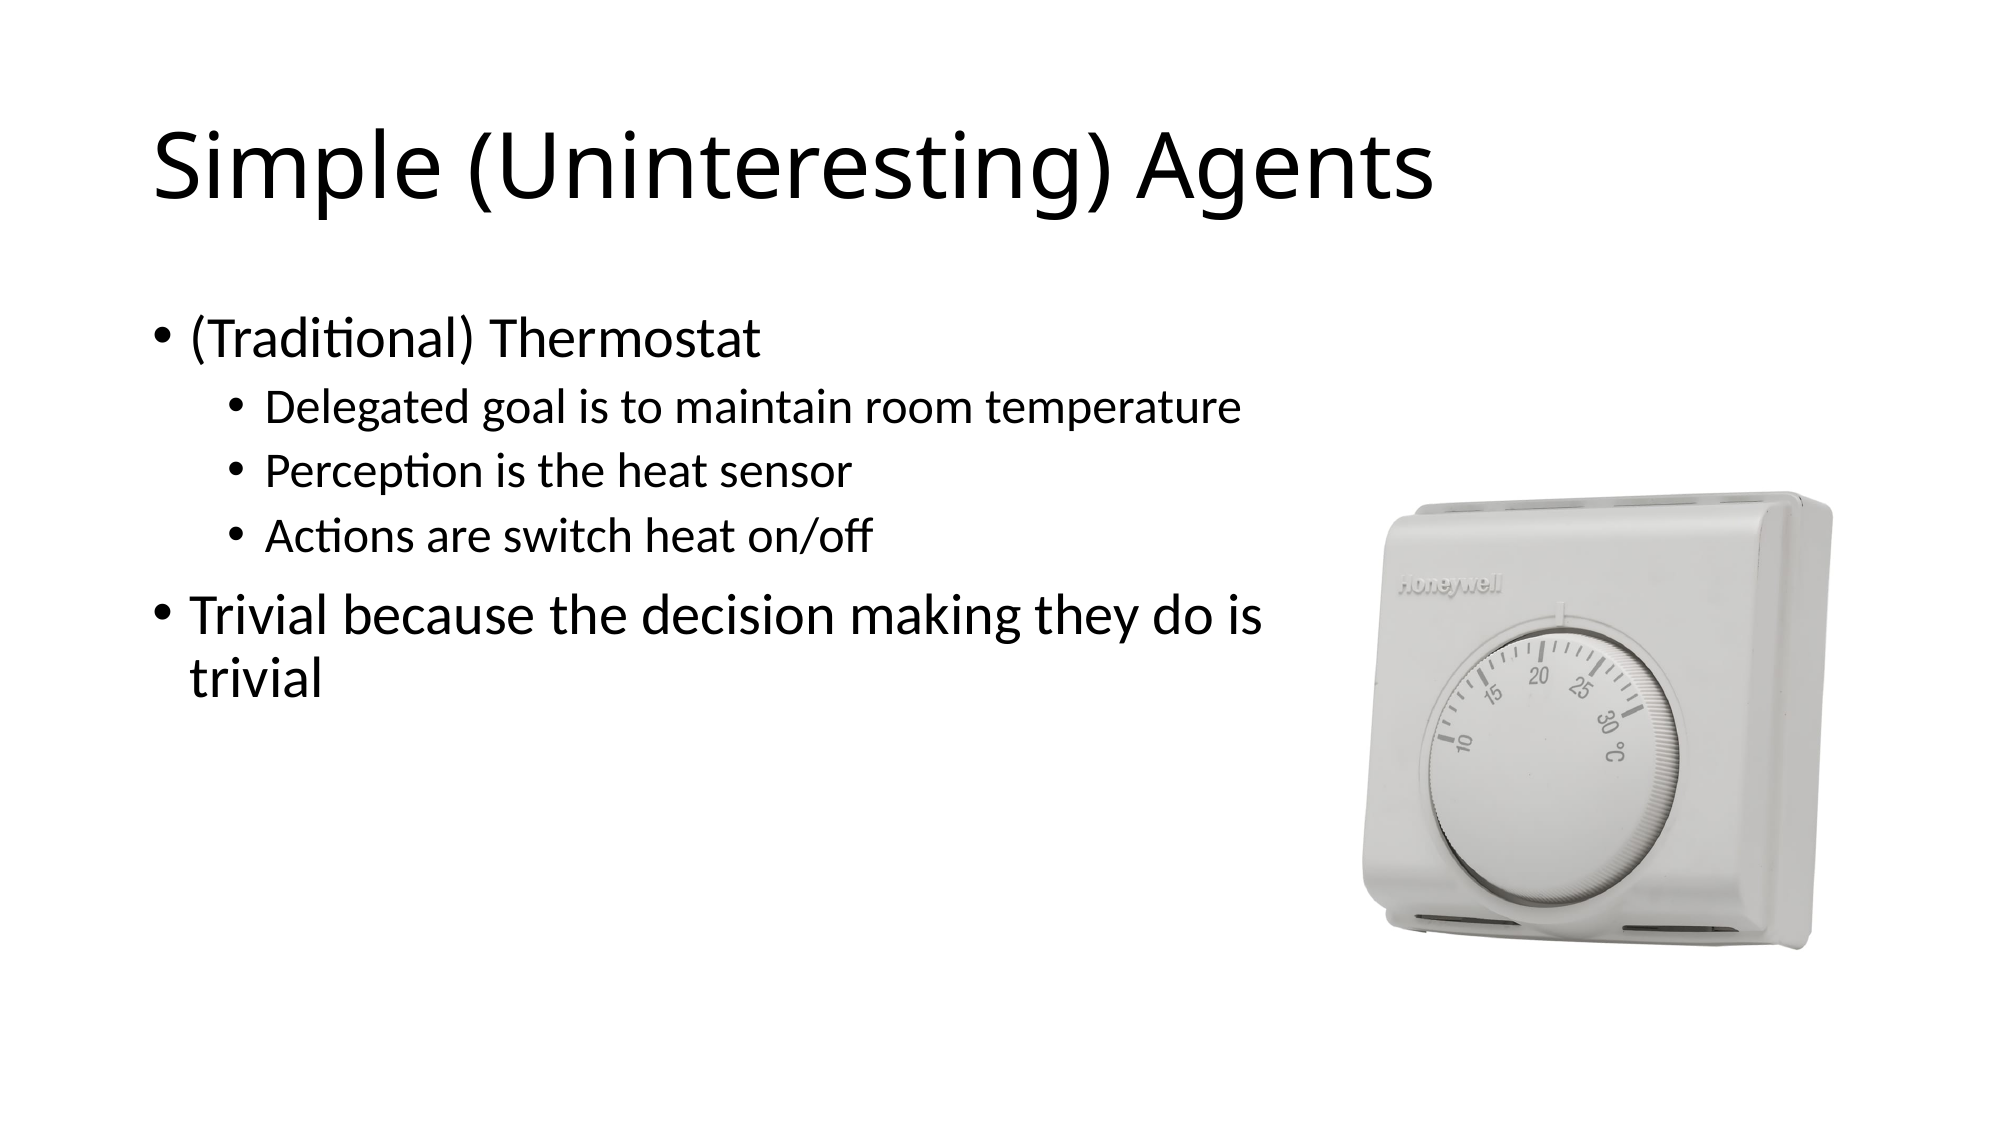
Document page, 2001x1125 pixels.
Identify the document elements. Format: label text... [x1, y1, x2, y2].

picture [1336, 466, 1863, 994]
list (Traditional) Thermostat Delegated goal is to maintain room temperature Perception is the heat sensor Actions are switch heat on/off Trivial because the decision making they do is trivial [137, 299, 1337, 1014]
title Simple (Uninteresting) Agents [137, 59, 1863, 278]
